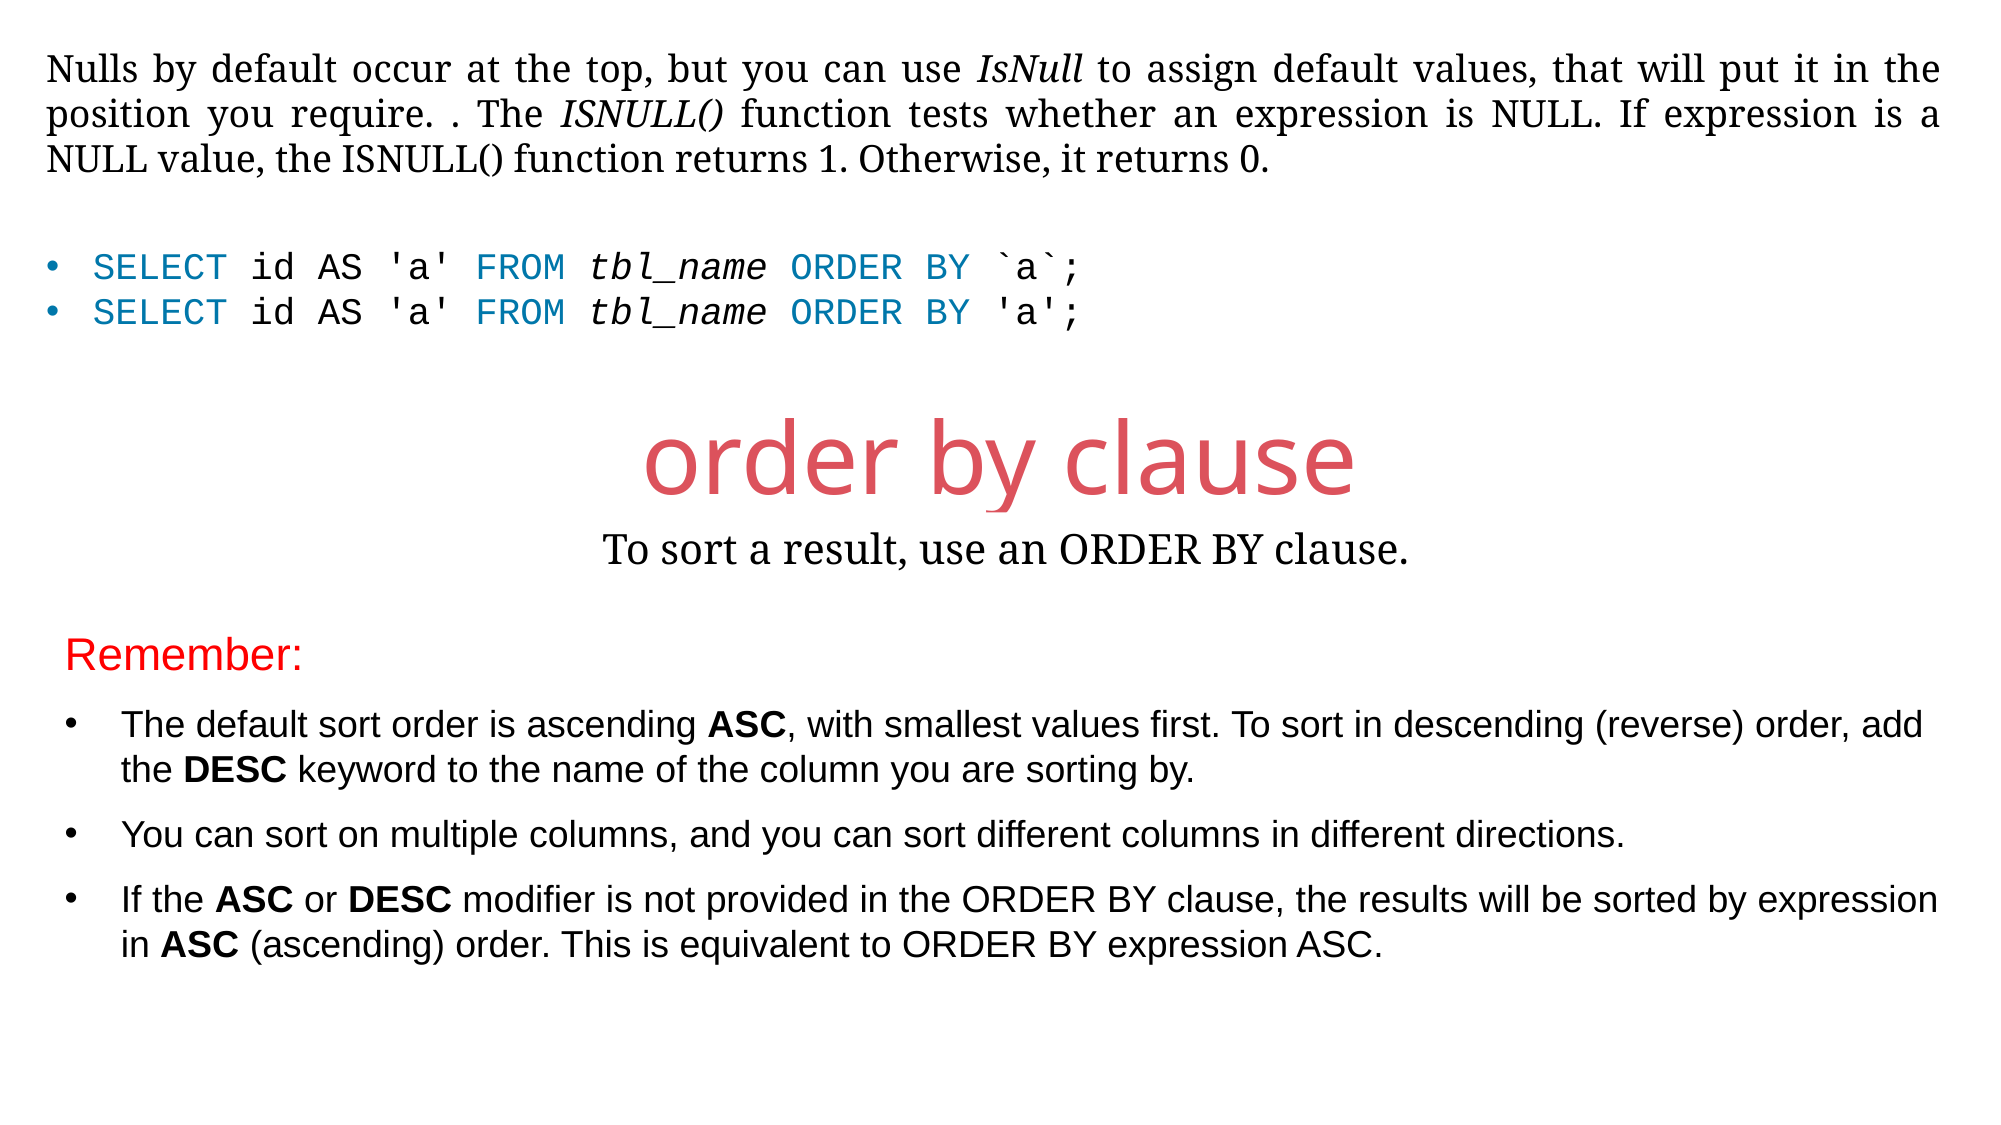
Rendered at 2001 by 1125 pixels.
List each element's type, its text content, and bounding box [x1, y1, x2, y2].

text_box Remember: The default sort order is ascending ASC, with smallest values first. To sort in descending (reverse) order, add the DESC keyword to the name of the column you are sorting by. You can sort on multiple columns, and you can sort different columns in different directions. If the ASC or DESC modifier is not provided in the ORDER BY clause, the results will be sorted by expression in ASC (ascending) order. This is equivalent to ORDER BY expression ASC. [49, 617, 1976, 973]
text_box To sort a result, use an ORDER BY clause. [587, 512, 1438, 581]
text_box [43, 21, 1969, 87]
text_box order by clause [275, 387, 1725, 538]
text_box Nulls by default occur at the top, but you can use IsNull to assign default values, that will put it in the position you require. . The ISNULL() function tests whether an expression is NULL. If expression is a NULL value, the ISNULL() function returns 1. Otherwise, it returns 0. [31, 37, 1957, 188]
text_box SELECT id AS 'a' FROM tbl_name ORDER BY `a`; SELECT id AS 'a' FROM tbl_name ORDER BY 'a'; [31, 235, 1482, 340]
